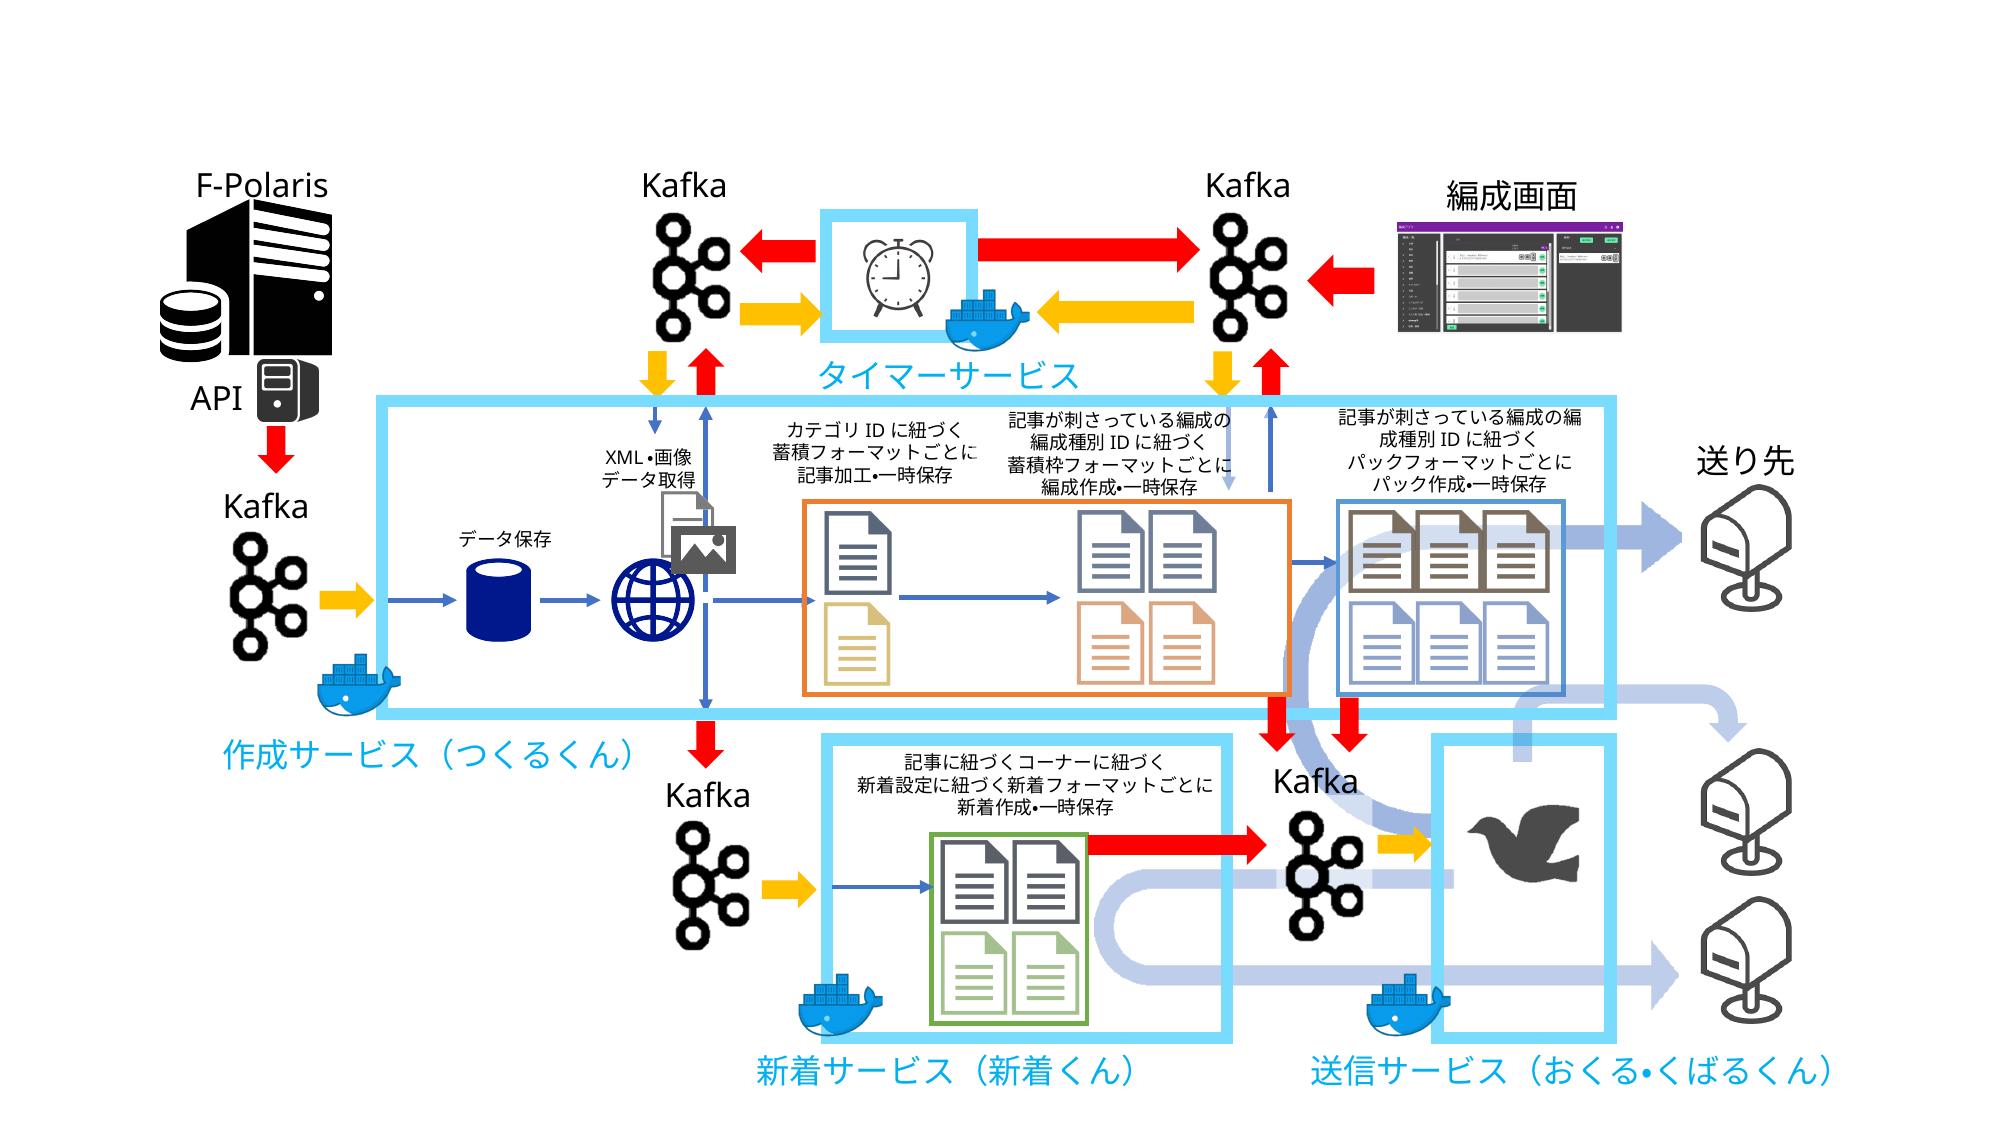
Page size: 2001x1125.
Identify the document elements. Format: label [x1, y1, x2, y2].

text_box [160, 157, 1840, 1091]
